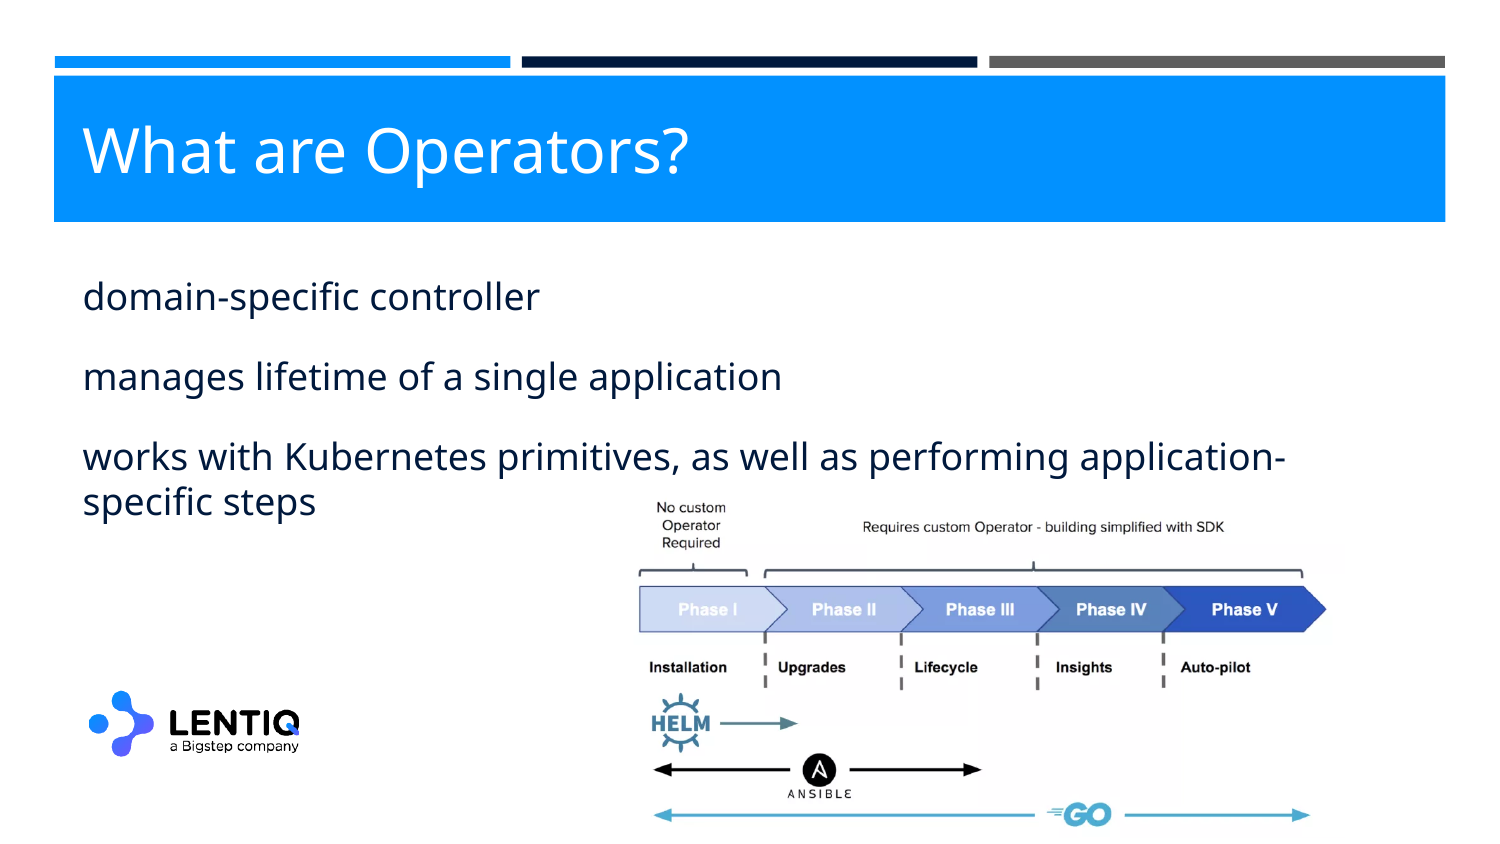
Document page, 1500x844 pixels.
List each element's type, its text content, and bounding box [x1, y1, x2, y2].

text_box domain-specific controller manages lifetime of a single application works with Kubernetes primitives, as well as performing application-specific steps [71, 267, 1429, 484]
title What are Operators? [71, 86, 1429, 212]
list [89, 690, 300, 758]
picture [623, 483, 1346, 838]
